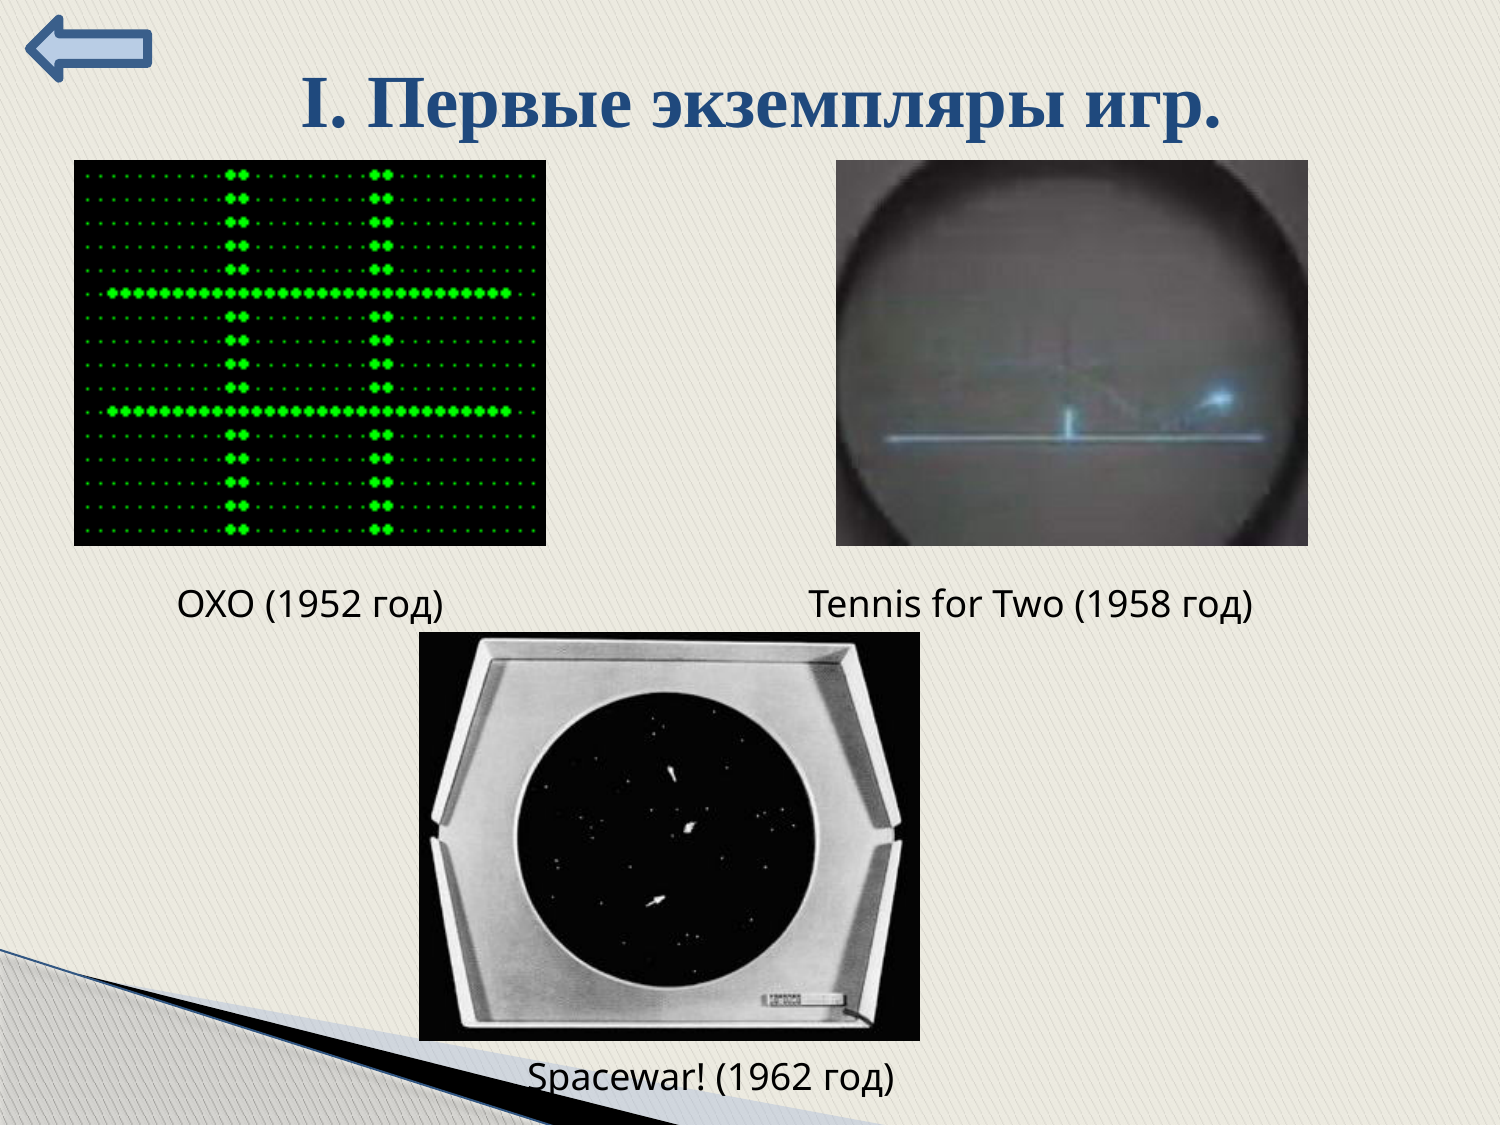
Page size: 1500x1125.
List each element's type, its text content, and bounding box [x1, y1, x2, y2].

picture [74, 160, 546, 546]
picture [418, 632, 920, 1041]
title I. Первые экземпляры игр. [70, 35, 1454, 270]
picture [836, 160, 1308, 546]
text_box Spacewar! (1962 год) [512, 1053, 910, 1106]
text_box [24, 14, 153, 83]
text_box Tennis for Two (1958 год) [793, 572, 1269, 633]
text_box OXO (1952 год) [161, 572, 459, 633]
